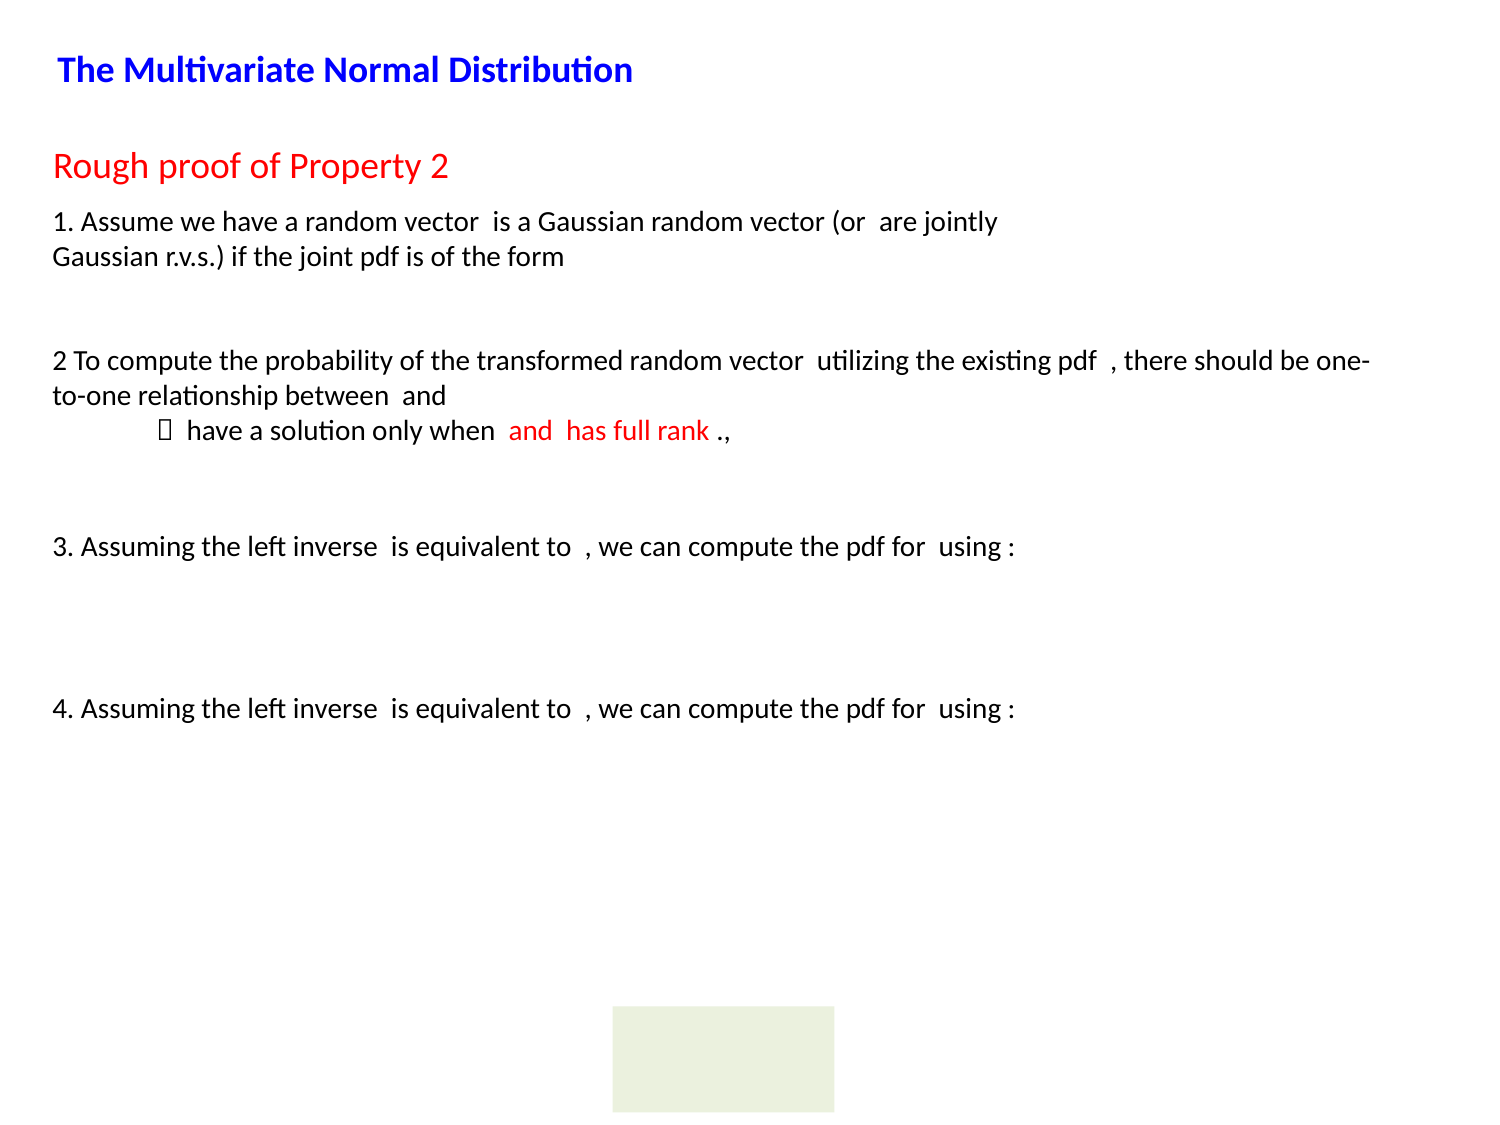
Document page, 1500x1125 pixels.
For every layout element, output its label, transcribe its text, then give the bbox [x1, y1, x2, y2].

text_box Rough proof of Property 2 [38, 133, 539, 194]
text_box The Multivariate Normal Distribution [0, 37, 1500, 98]
